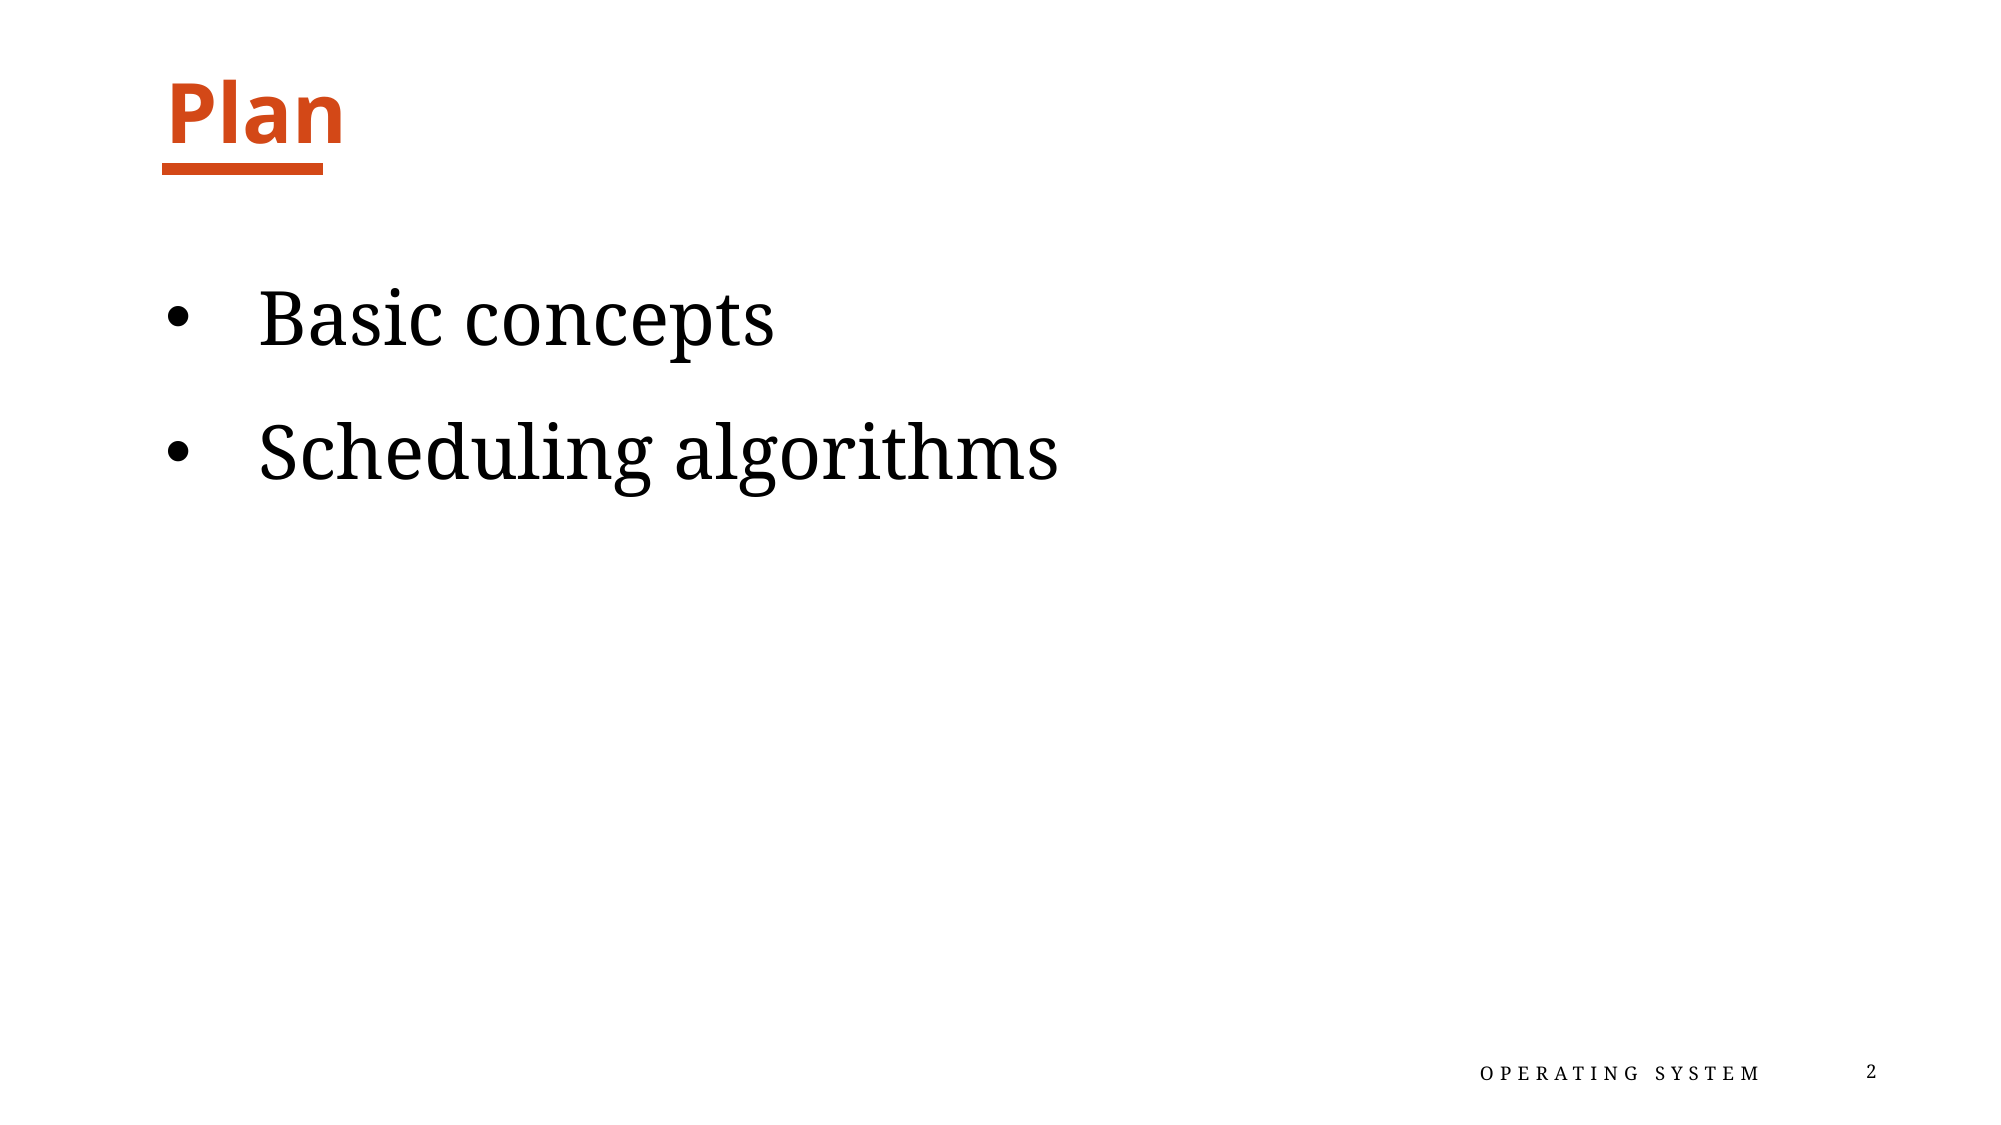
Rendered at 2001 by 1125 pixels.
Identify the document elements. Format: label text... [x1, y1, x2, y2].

footer Operating System [1110, 1042, 1772, 1103]
slide_number 2 [1772, 1042, 1892, 1103]
text_box Basic concepts Scheduling algorithms [150, 217, 1850, 1018]
title Plan [150, 52, 1850, 144]
